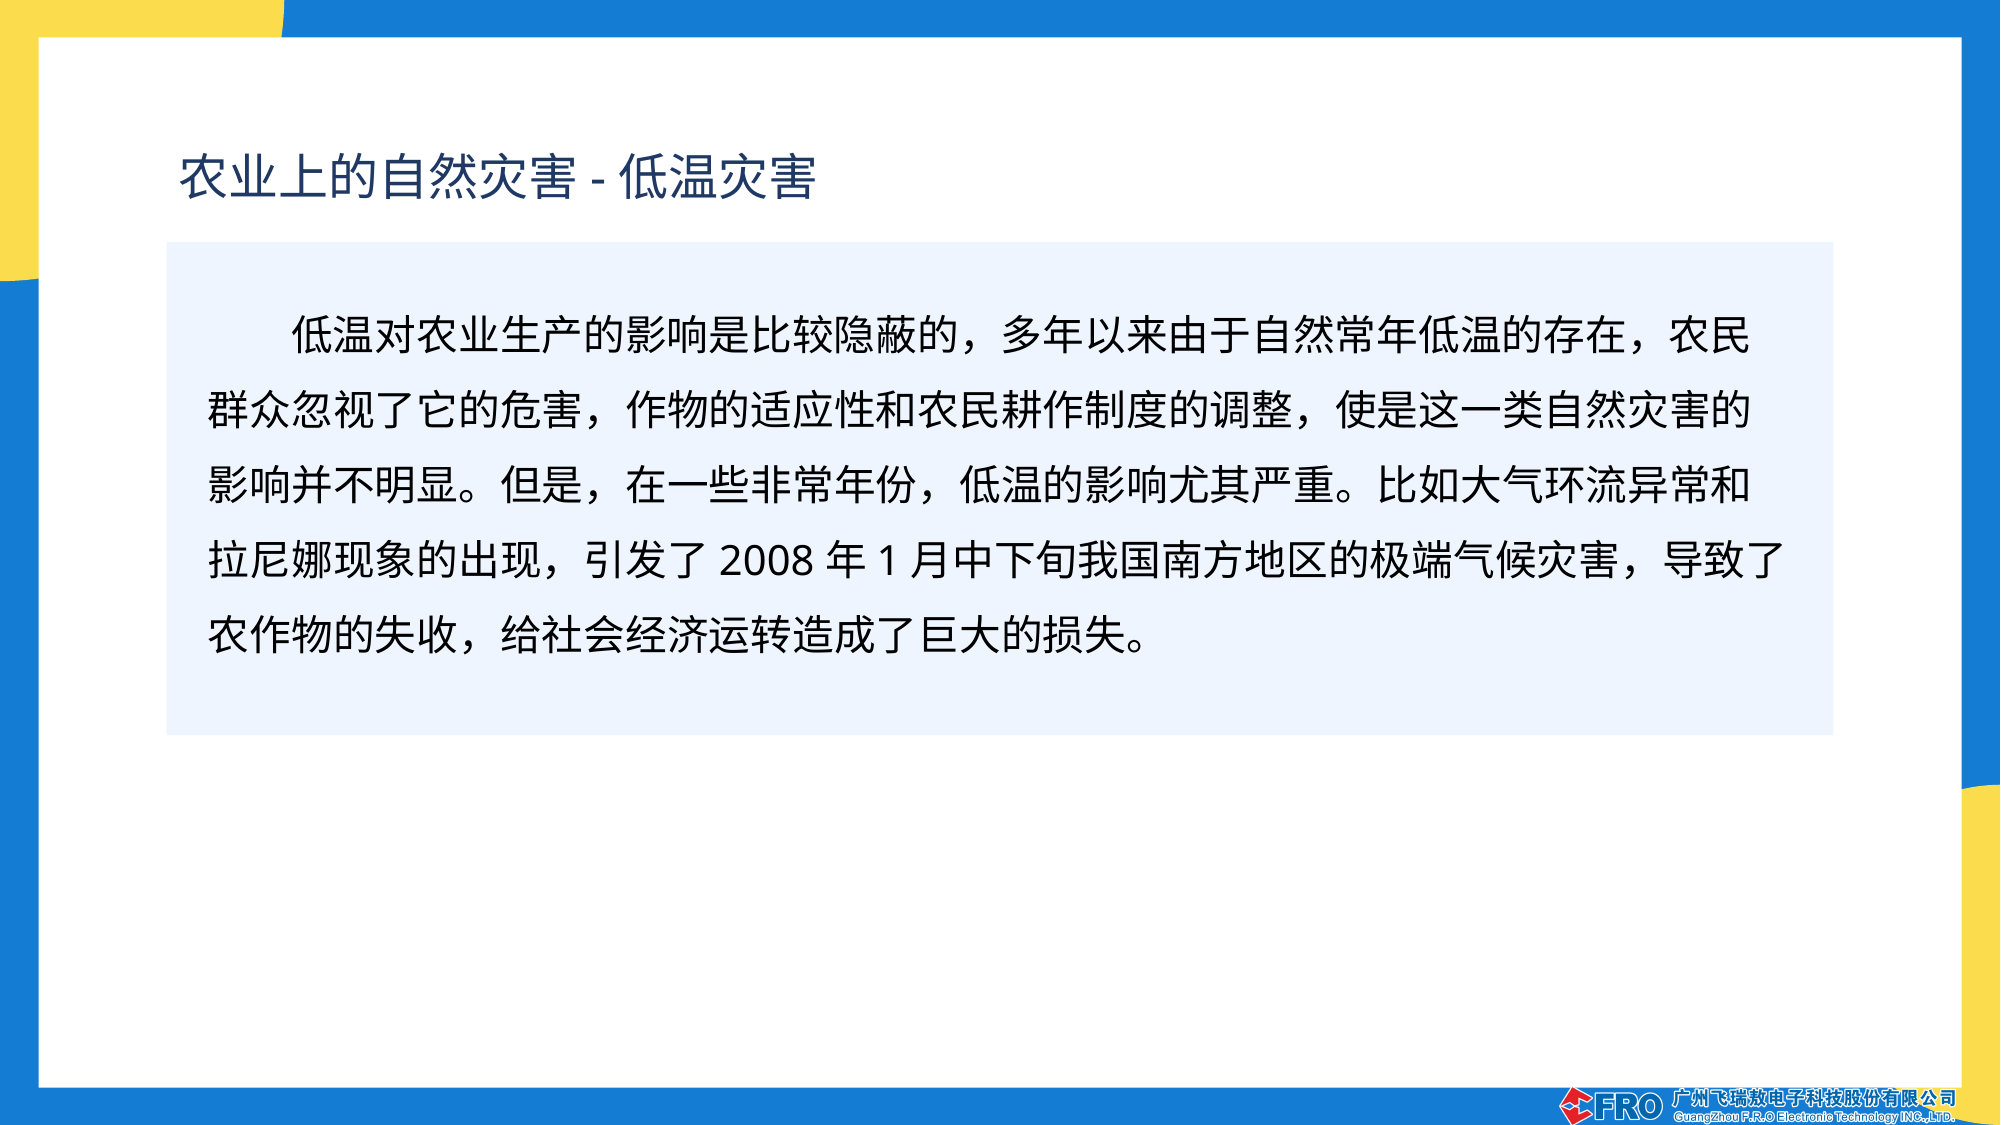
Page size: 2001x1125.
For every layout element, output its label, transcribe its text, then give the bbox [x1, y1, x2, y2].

text_box 农业上的自然灾害-低温灾害 [163, 137, 1144, 213]
picture [1559, 1087, 1956, 1125]
text_box 低温对农业生产的影响是比较隐蔽的，多年以来由于自然常年低温的存在，农民群众忽视了它的危害，作物的适应性和农民耕作制度的调整，使是这一类自然灾害的影响并不明显。但是，在一些非常年份，低温的影响尤其严重。比如大气环流异常和拉尼娜现象的出现，引发了2008年1月中下旬我国南方地区的极端气候灾害，导致了农作物的失收，给社会经济运转造成了巨大的损失。 [166, 241, 1834, 736]
